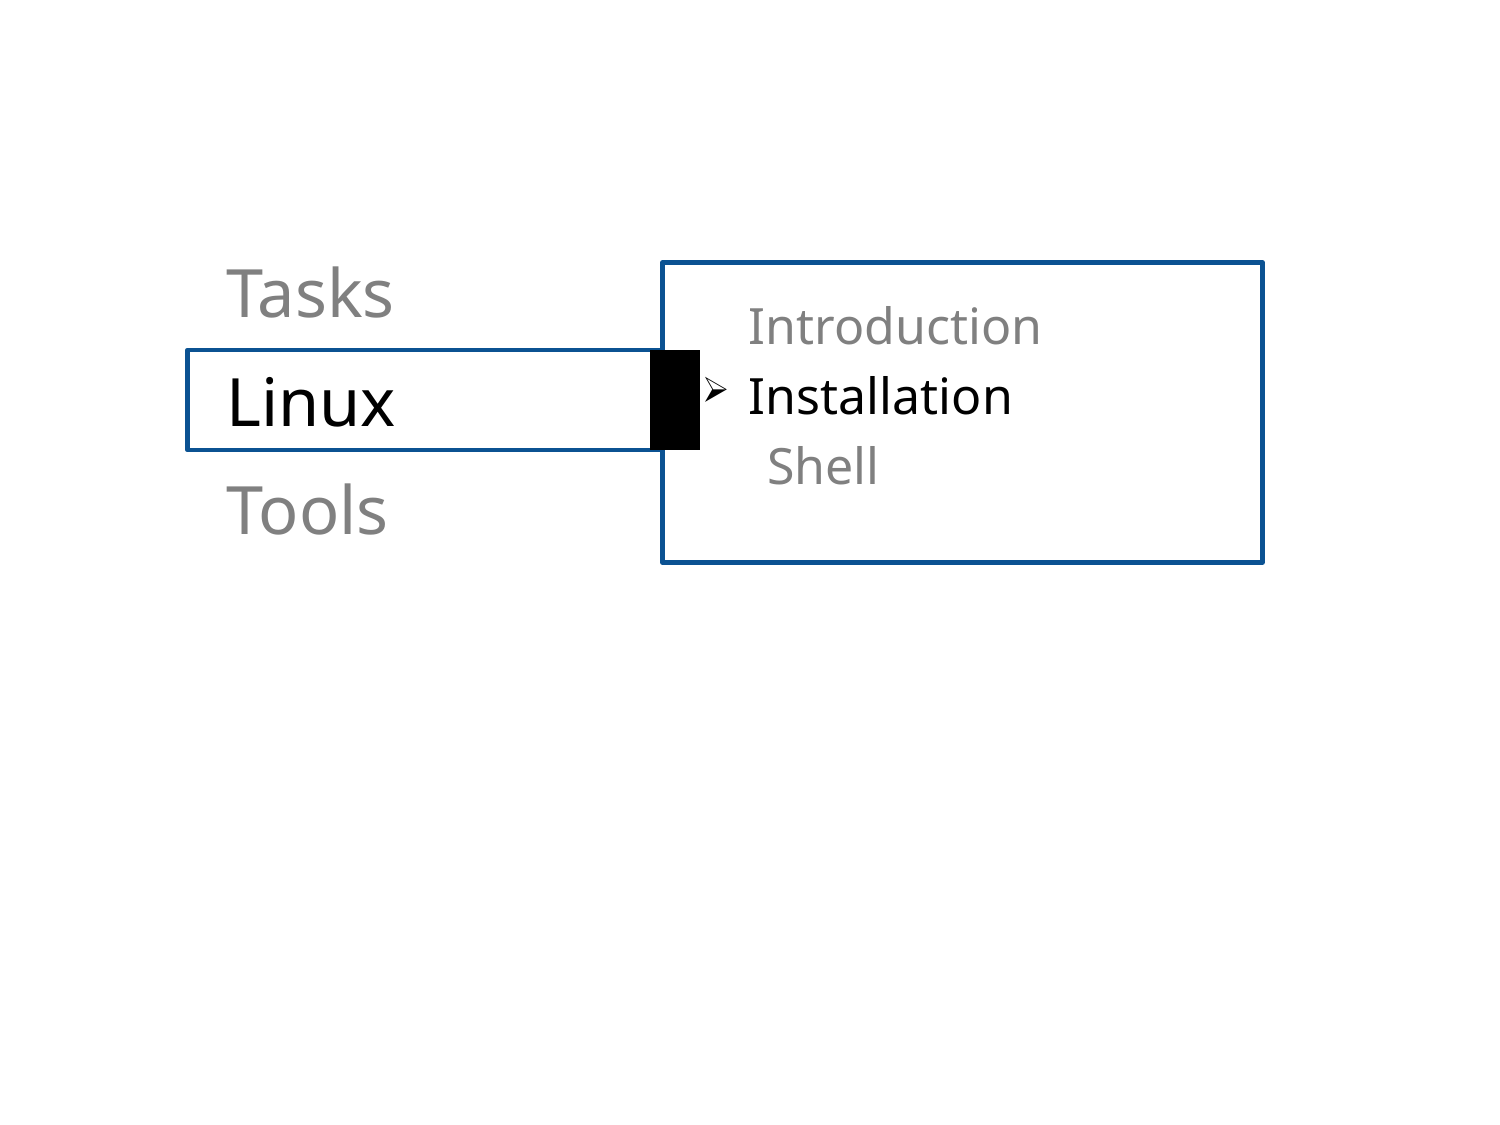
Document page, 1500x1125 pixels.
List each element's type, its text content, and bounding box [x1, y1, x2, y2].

list Tasks Linux Tools [199, 229, 612, 348]
text_box [661, 261, 1264, 564]
text_box [186, 348, 648, 452]
text_box [648, 348, 702, 452]
list Tasks Linux Tools [199, 452, 612, 926]
list Introduction Installation Shell [612, 216, 1276, 926]
